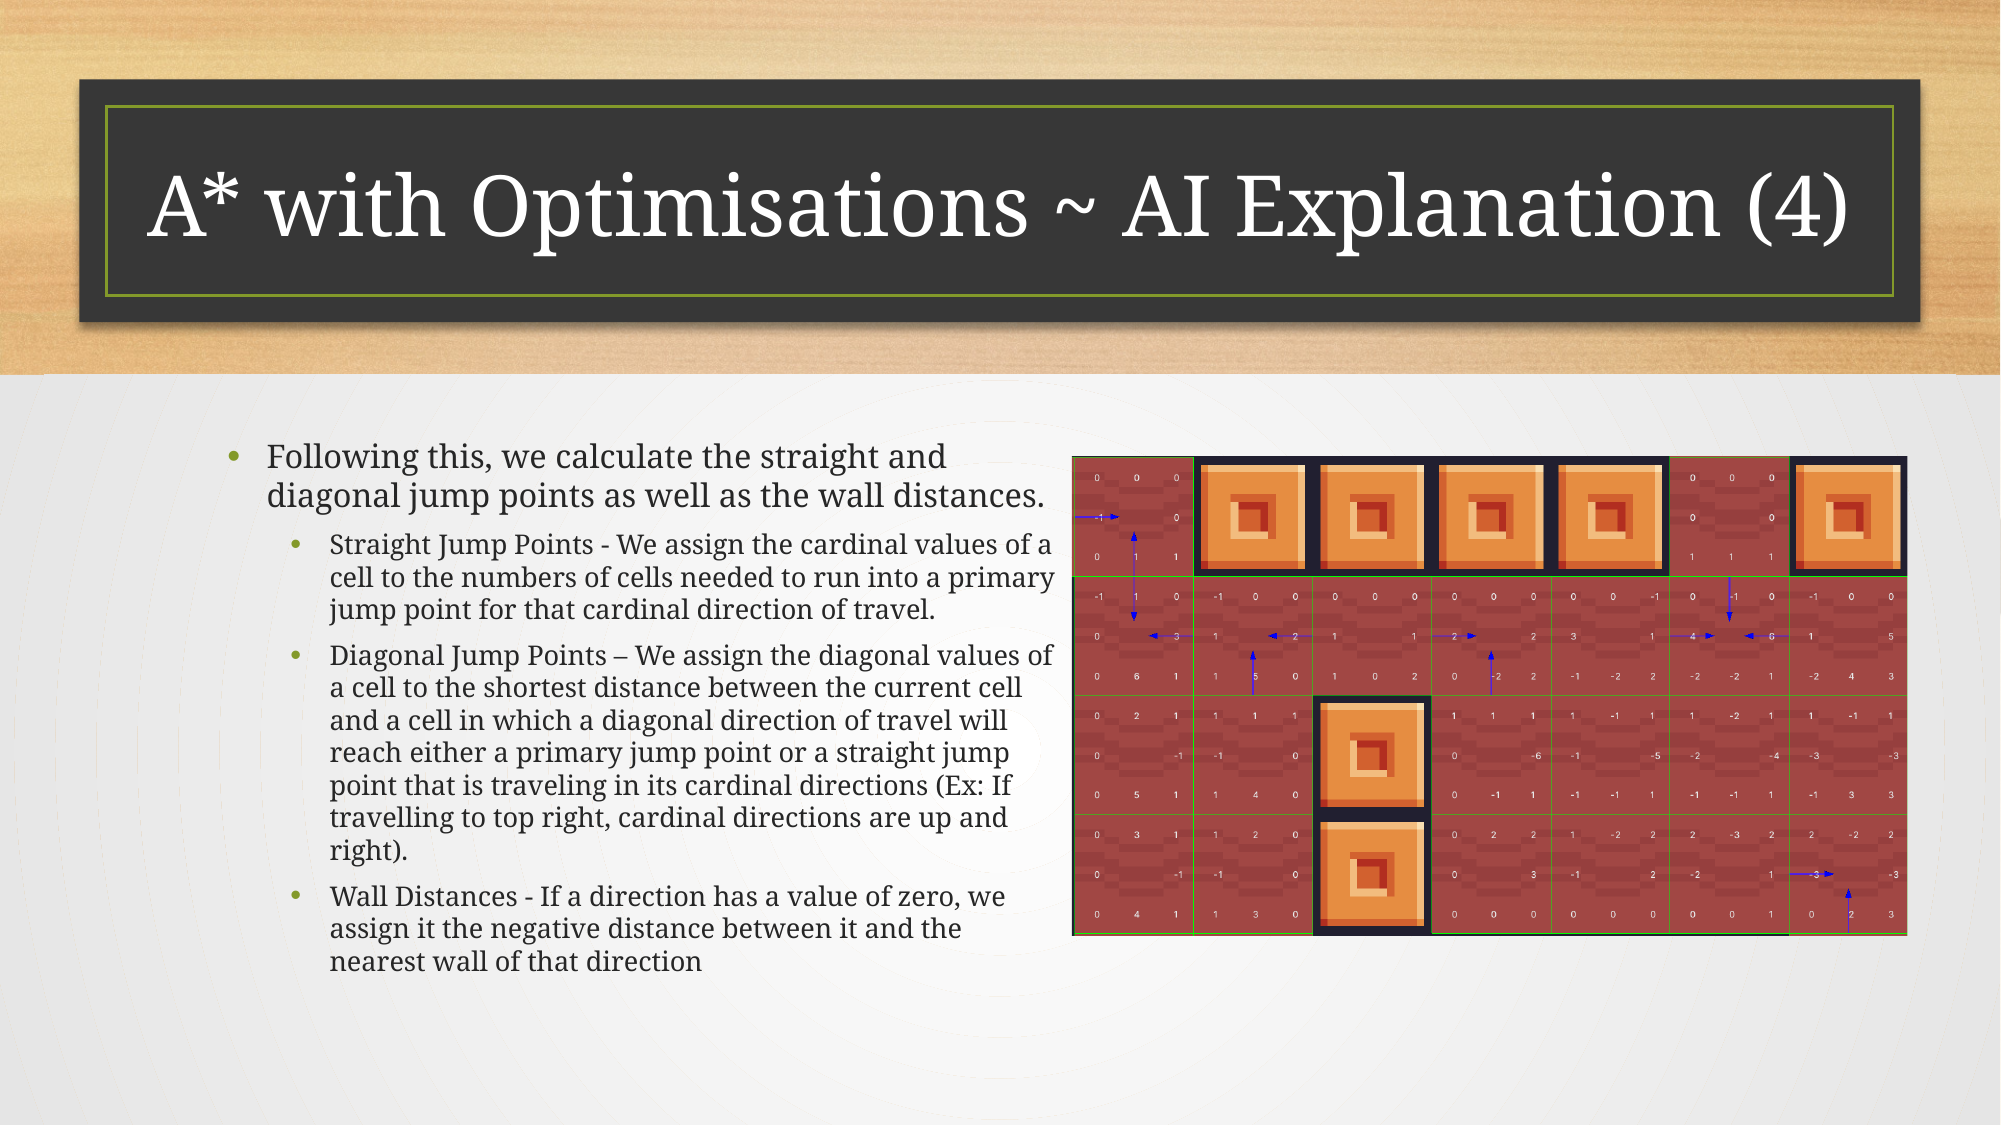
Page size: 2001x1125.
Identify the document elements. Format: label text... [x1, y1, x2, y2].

text_box [106, 106, 1894, 296]
text_box [0, 0, 2000, 374]
picture [1071, 456, 1908, 937]
text_box [78, 78, 1922, 323]
text_box [0, 374, 2000, 1125]
list Following this, we calculate the straight and diagonal jump points as well as the wall distances. Straight Jump Points - We assign the cardinal values of a cell to the numbers of cells needed to run into a primary jump point for that cardinal direction of travel. Diagonal Jump Points – We assign the diagonal values of a cell to the shortest distance between the current cell and a cell in which a diagonal direction of travel will reach either a primary jump point or a straight jump point that is traveling in its cardinal directions (Ex: If travelling to top right, cardinal directions are up and right). Wall Distances - If a direction has a value of zero, we assign it the negative distance between it and the nearest wall of that direction [212, 428, 1072, 1064]
